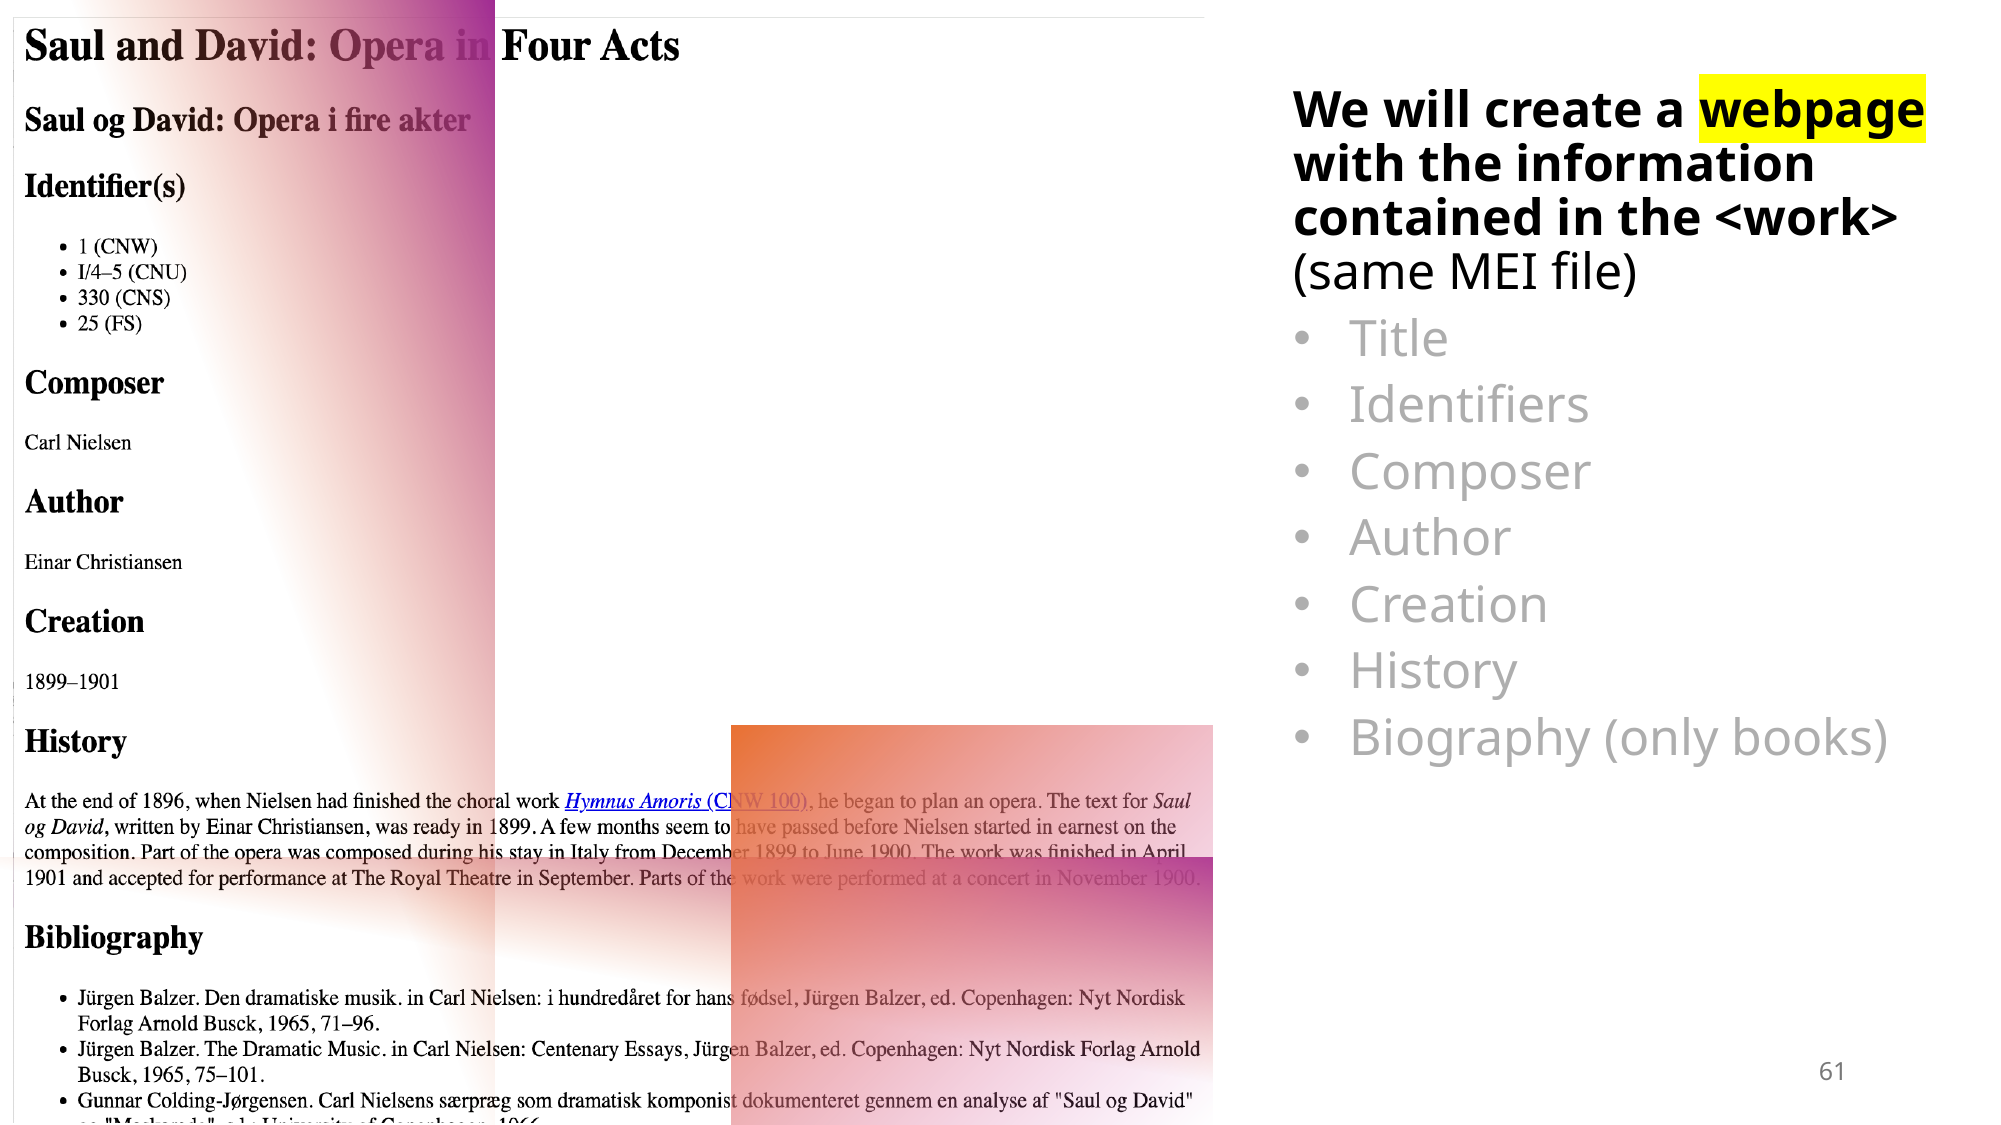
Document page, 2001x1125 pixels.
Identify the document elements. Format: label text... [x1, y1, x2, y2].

text_box [0, 0, 496, 1125]
text_box We will create a webpage with the information contained in the <work> (same MEI file) Title Identifiers Composer Author Creation History Biography (only books) [1278, 77, 1945, 987]
text_box [730, 724, 1214, 1125]
picture [13, 16, 1205, 1123]
slide_number 61 [1412, 1042, 1863, 1103]
